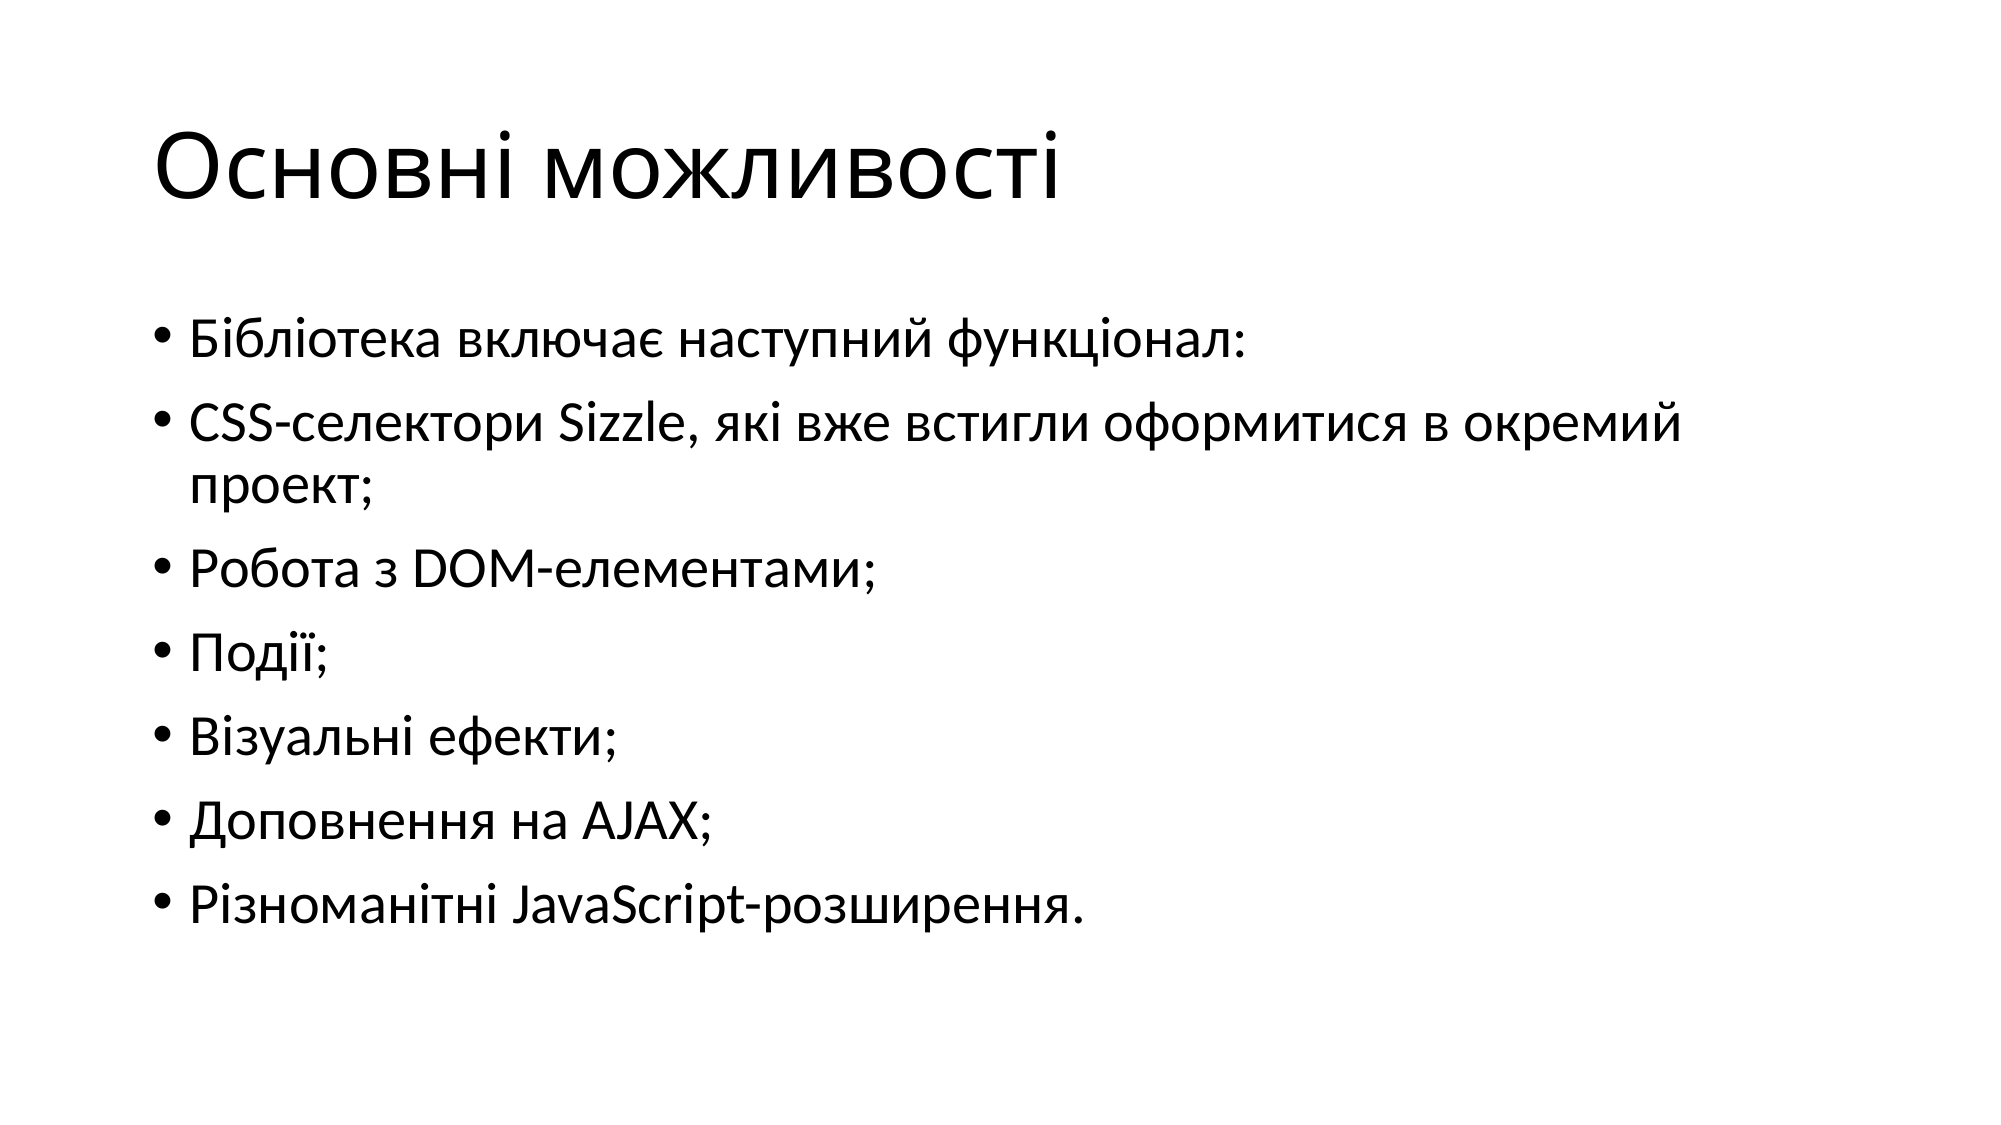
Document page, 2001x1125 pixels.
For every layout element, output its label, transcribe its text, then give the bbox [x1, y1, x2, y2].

title Основні можливості [137, 59, 1863, 278]
list Бібліотека включає наступний функціонал: CSS-селектори Sizzle, які вже встигли оформитися в окремий проект; Робота з DOM-елементами; Події; Візуальні ефекти; Доповнення на AJAX; Різноманітні JavaScript-розширення. [137, 299, 1863, 1014]
